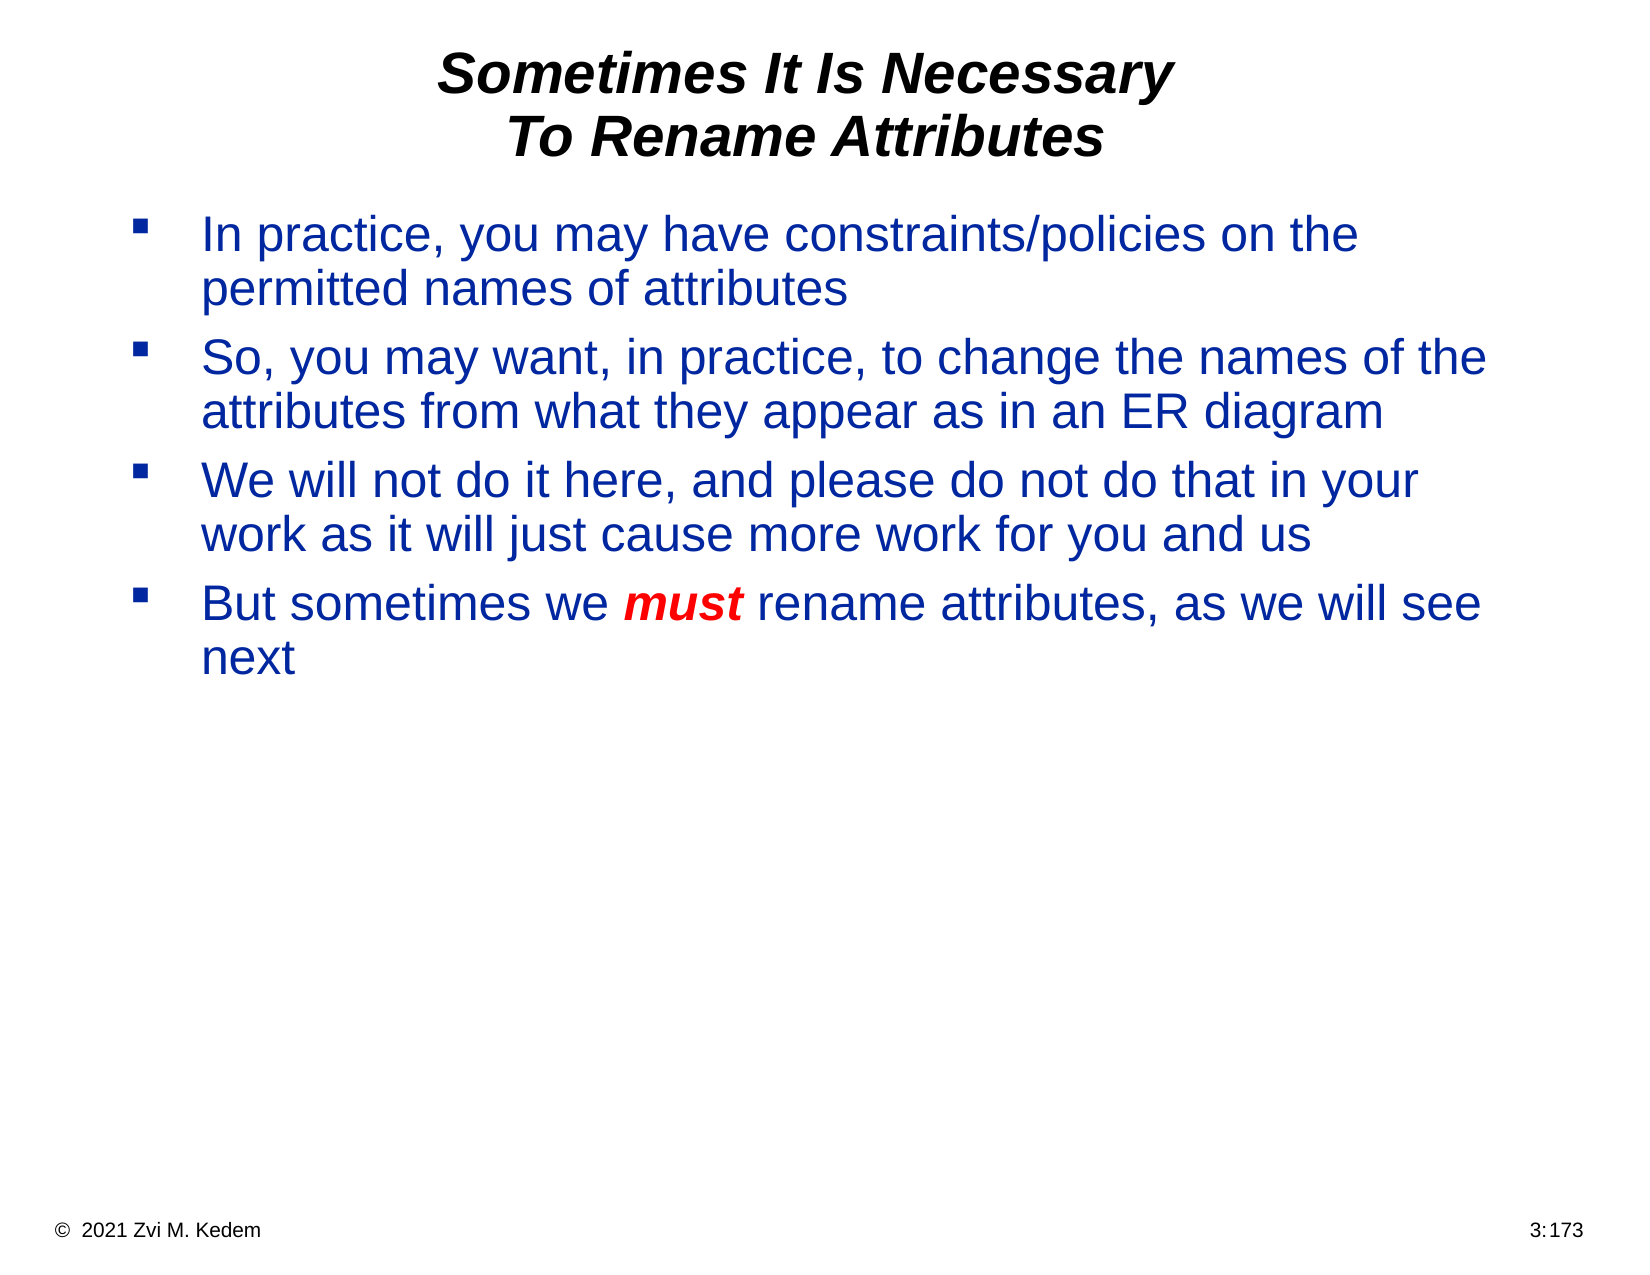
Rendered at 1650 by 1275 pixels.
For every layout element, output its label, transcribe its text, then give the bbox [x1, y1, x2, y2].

title Sometimes It Is Necessary To Rename Attributes [111, 36, 1501, 176]
list In practice, you may have constraints/policies on the permitted names of attributes So, you may want, in practice, to change the names of the attributes from what they appear as in an ER diagram We will not do it here, and please do not do that in your work as it will just cause more work for you and us But sometimes we must rename attributes, as we will see next [111, 199, 1513, 1201]
